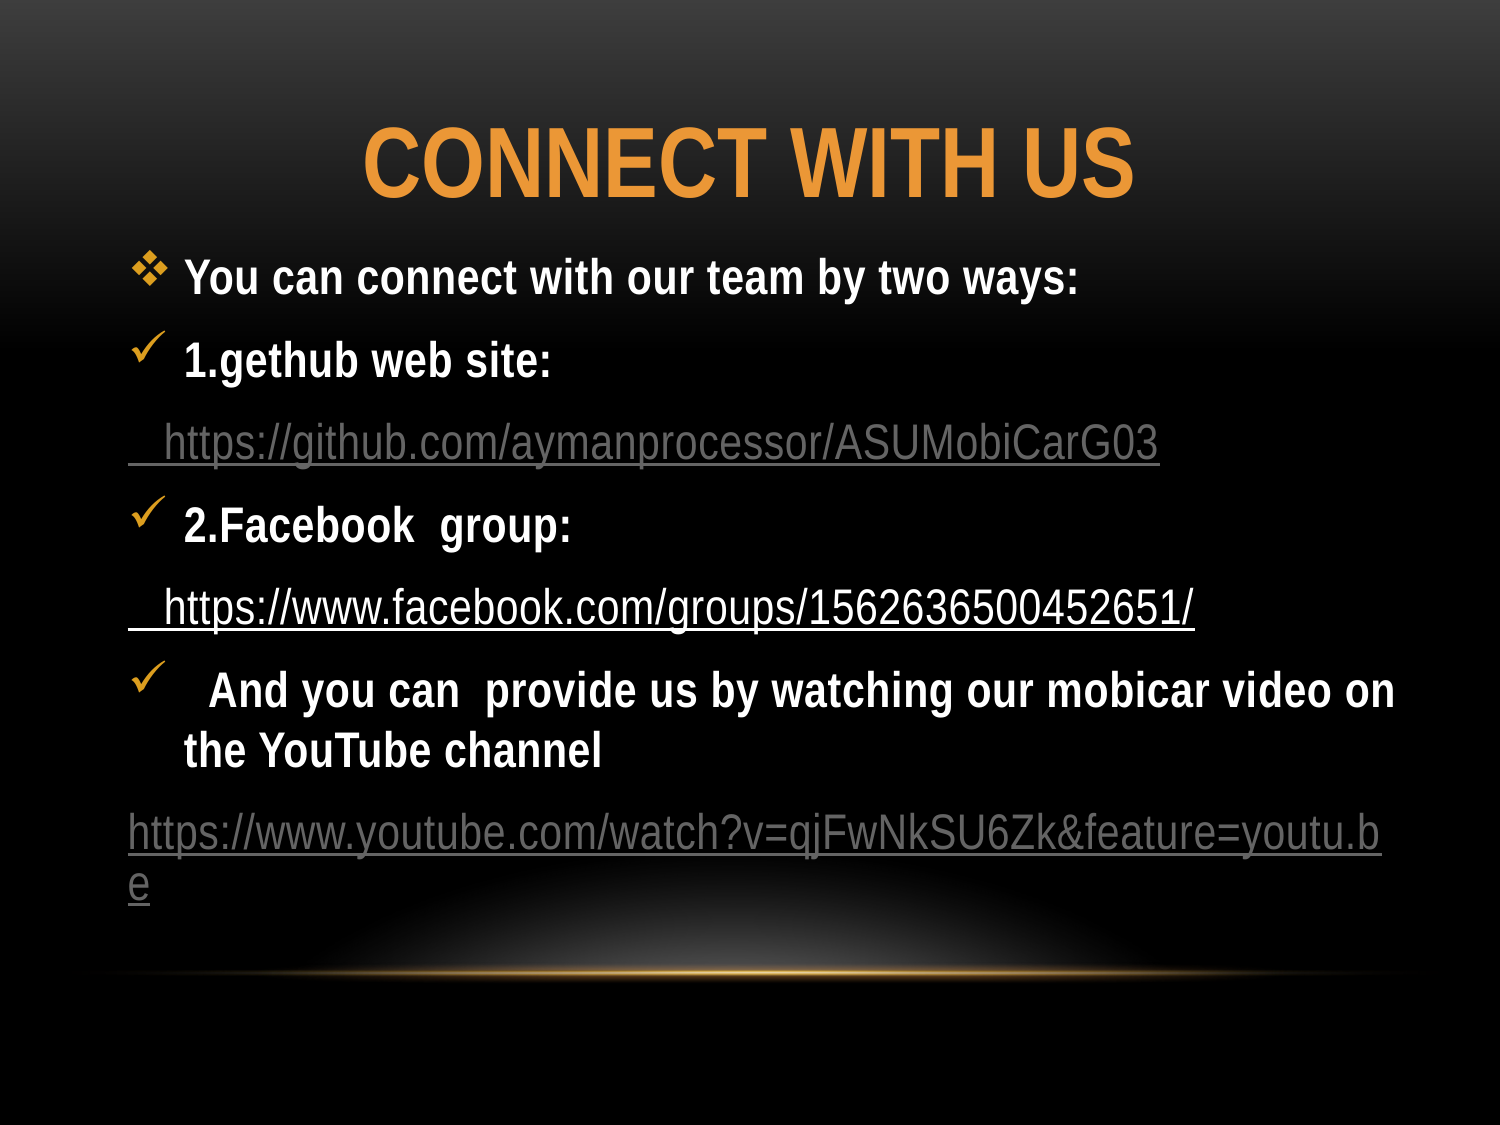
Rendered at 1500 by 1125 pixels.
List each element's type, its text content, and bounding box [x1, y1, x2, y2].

title Connect with us [99, 37, 1400, 225]
list You can connect with our team by two ways: 1.gethub web site: https://github.com/aymanprocessor/ASUMobiCarG03 2.Facebook group: https://www.facebook.com/groups/1562636500452651/ And you can provide us by watching our mobicar video on the YouTube channel https://www.youtube.com/watch?v=qjFwNkSU6Zk&feature=youtu.be [112, 237, 1413, 1038]
picture [0, 0, 1500, 1125]
